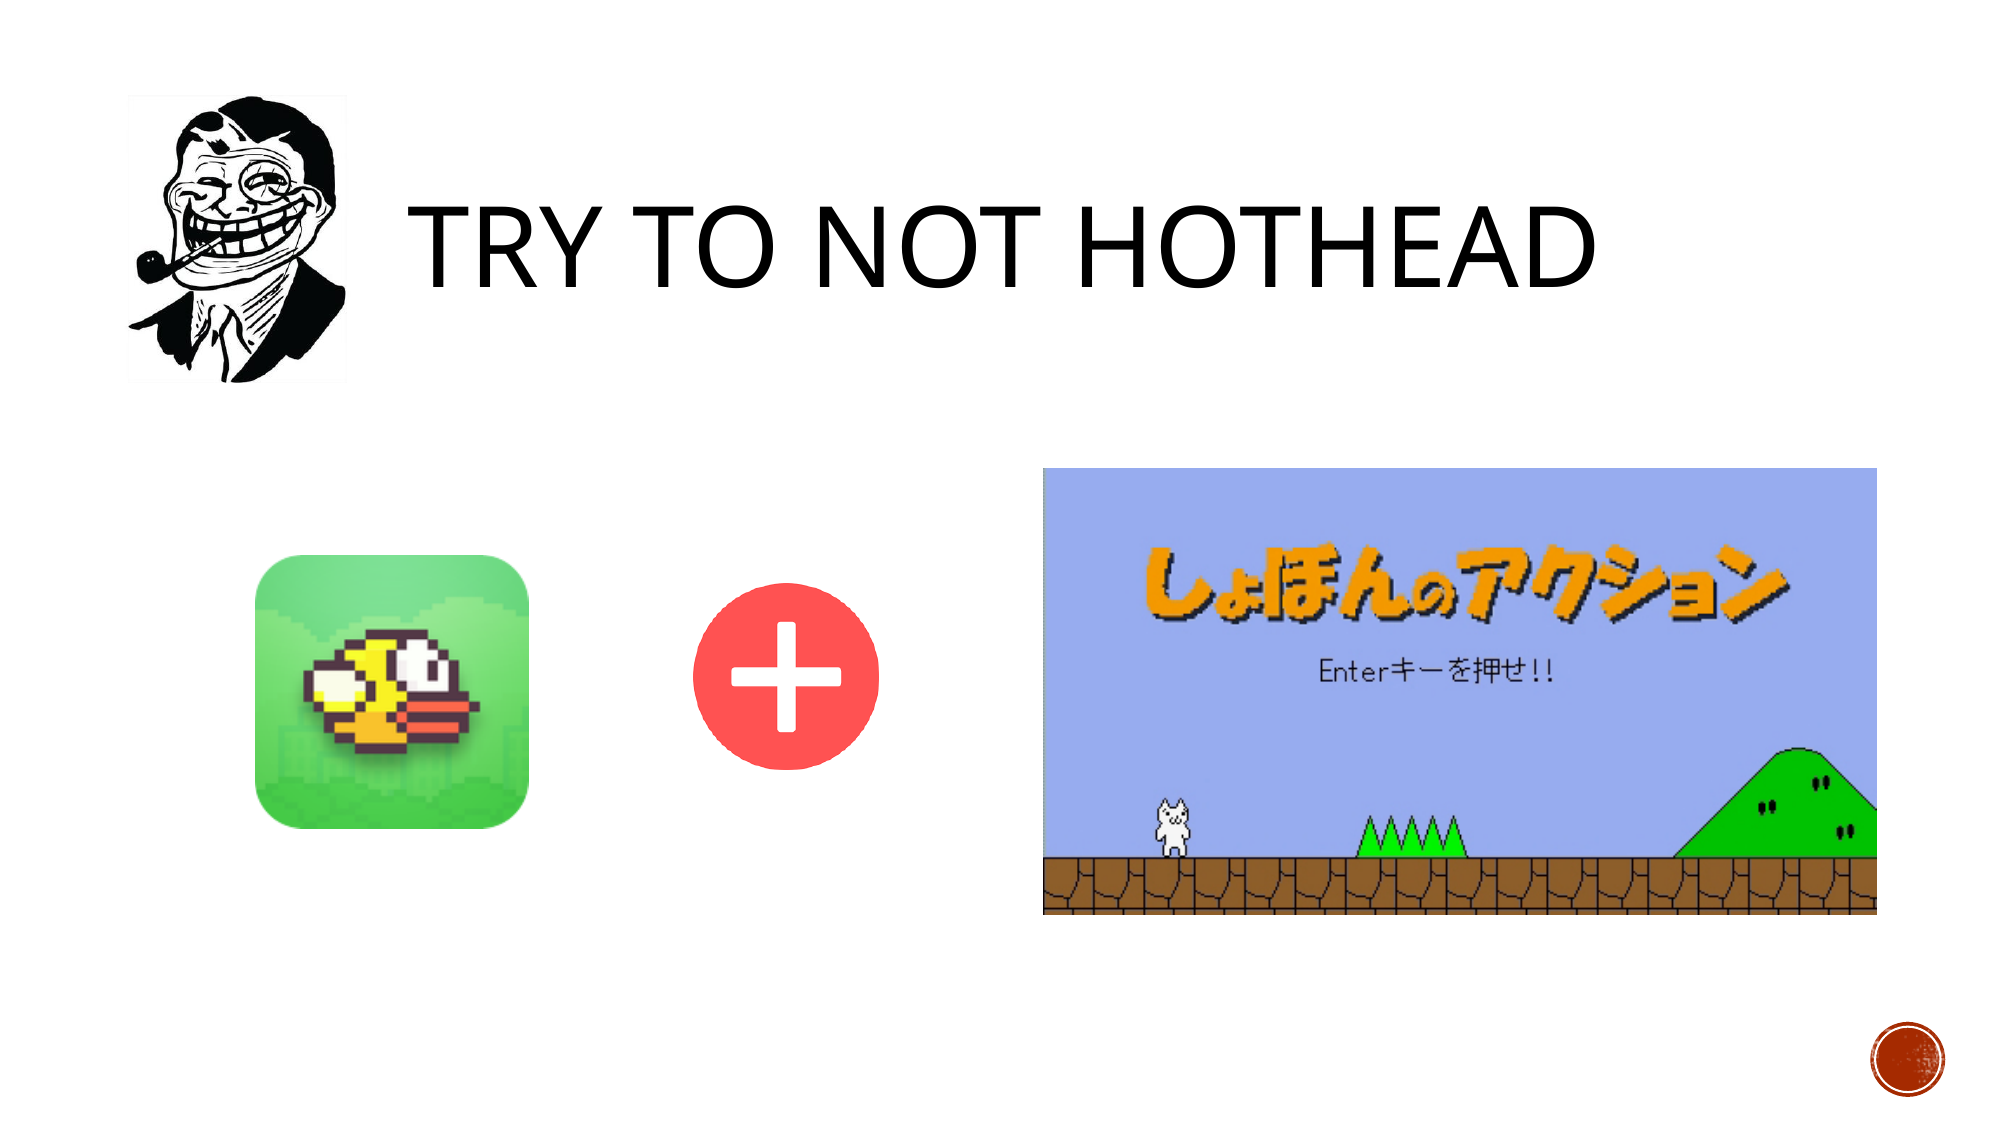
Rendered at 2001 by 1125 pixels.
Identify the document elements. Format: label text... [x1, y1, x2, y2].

picture [93, 95, 381, 383]
picture [1043, 468, 1877, 915]
picture [693, 583, 879, 770]
title try to not hothead [392, 118, 2000, 383]
picture [255, 555, 529, 829]
